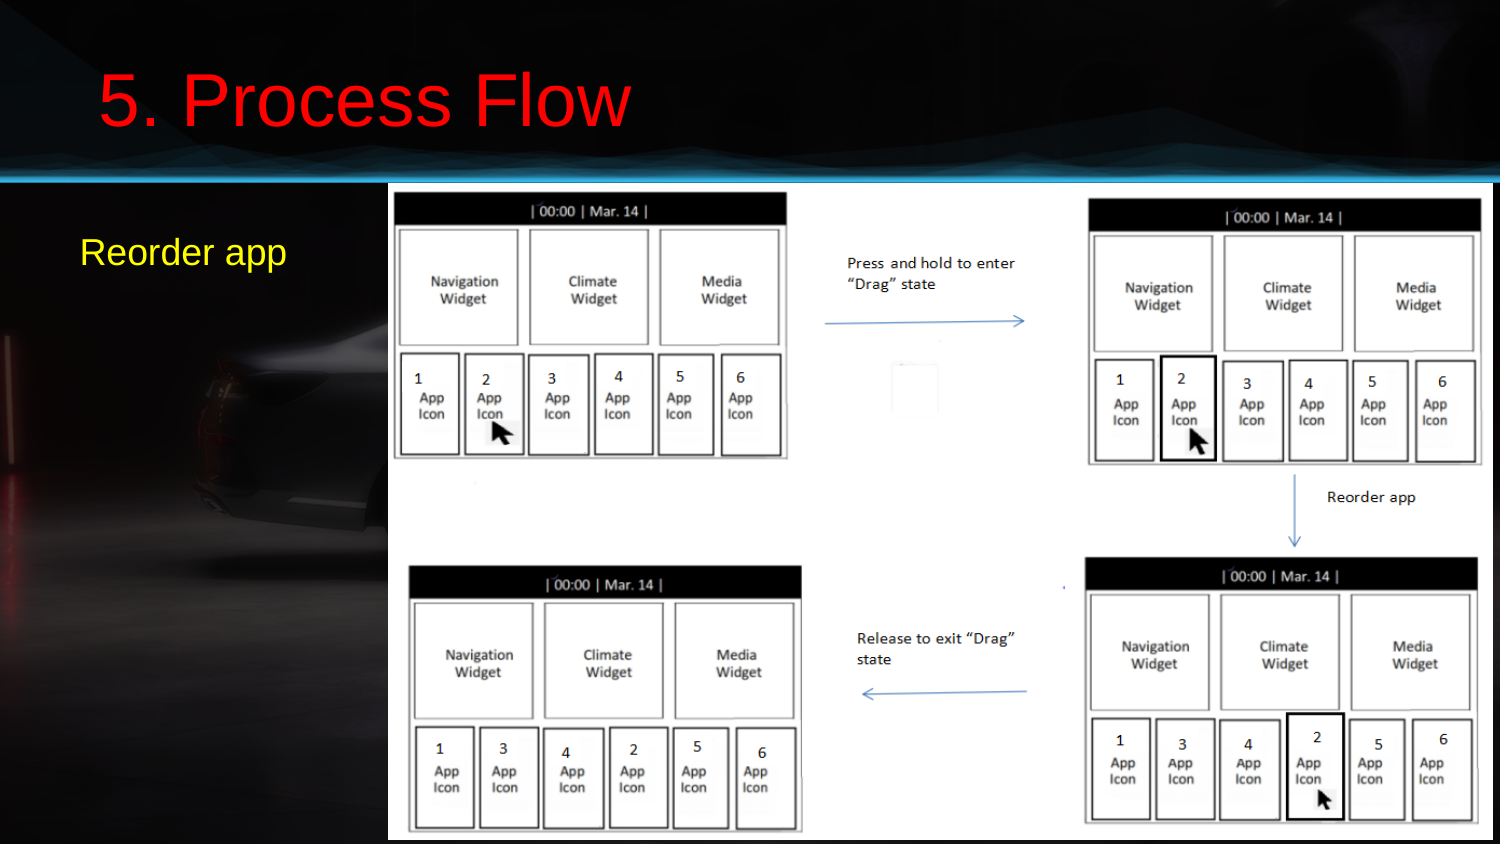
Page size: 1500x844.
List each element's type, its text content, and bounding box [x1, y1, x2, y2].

text_box 5. Process Flow [83, 33, 1411, 159]
text_box Reorder app [64, 220, 382, 281]
picture [0, 0, 1500, 844]
